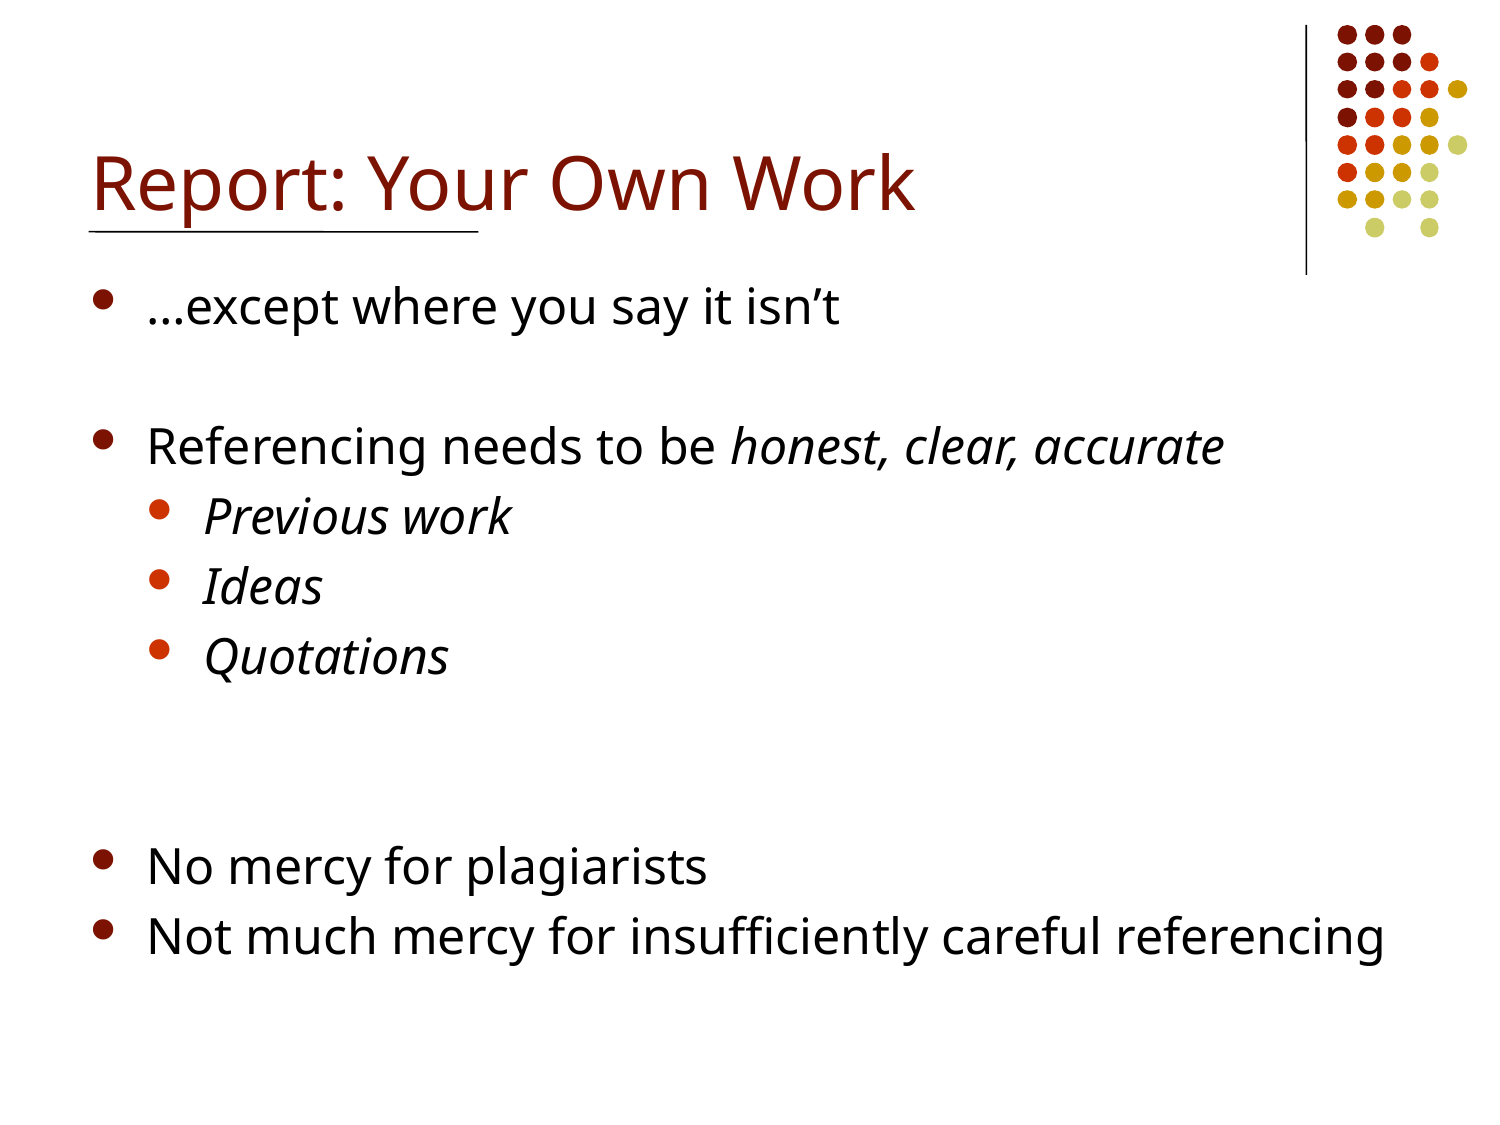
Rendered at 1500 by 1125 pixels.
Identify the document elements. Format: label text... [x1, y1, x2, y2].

title Report: Your Own Work [75, 20, 1313, 233]
list …except where you say it isn’t Referencing needs to be honest, clear, accurate Previous work Ideas Quotations No mercy for plagiarists Not much mercy for insufficiently careful referencing [75, 267, 1459, 1047]
